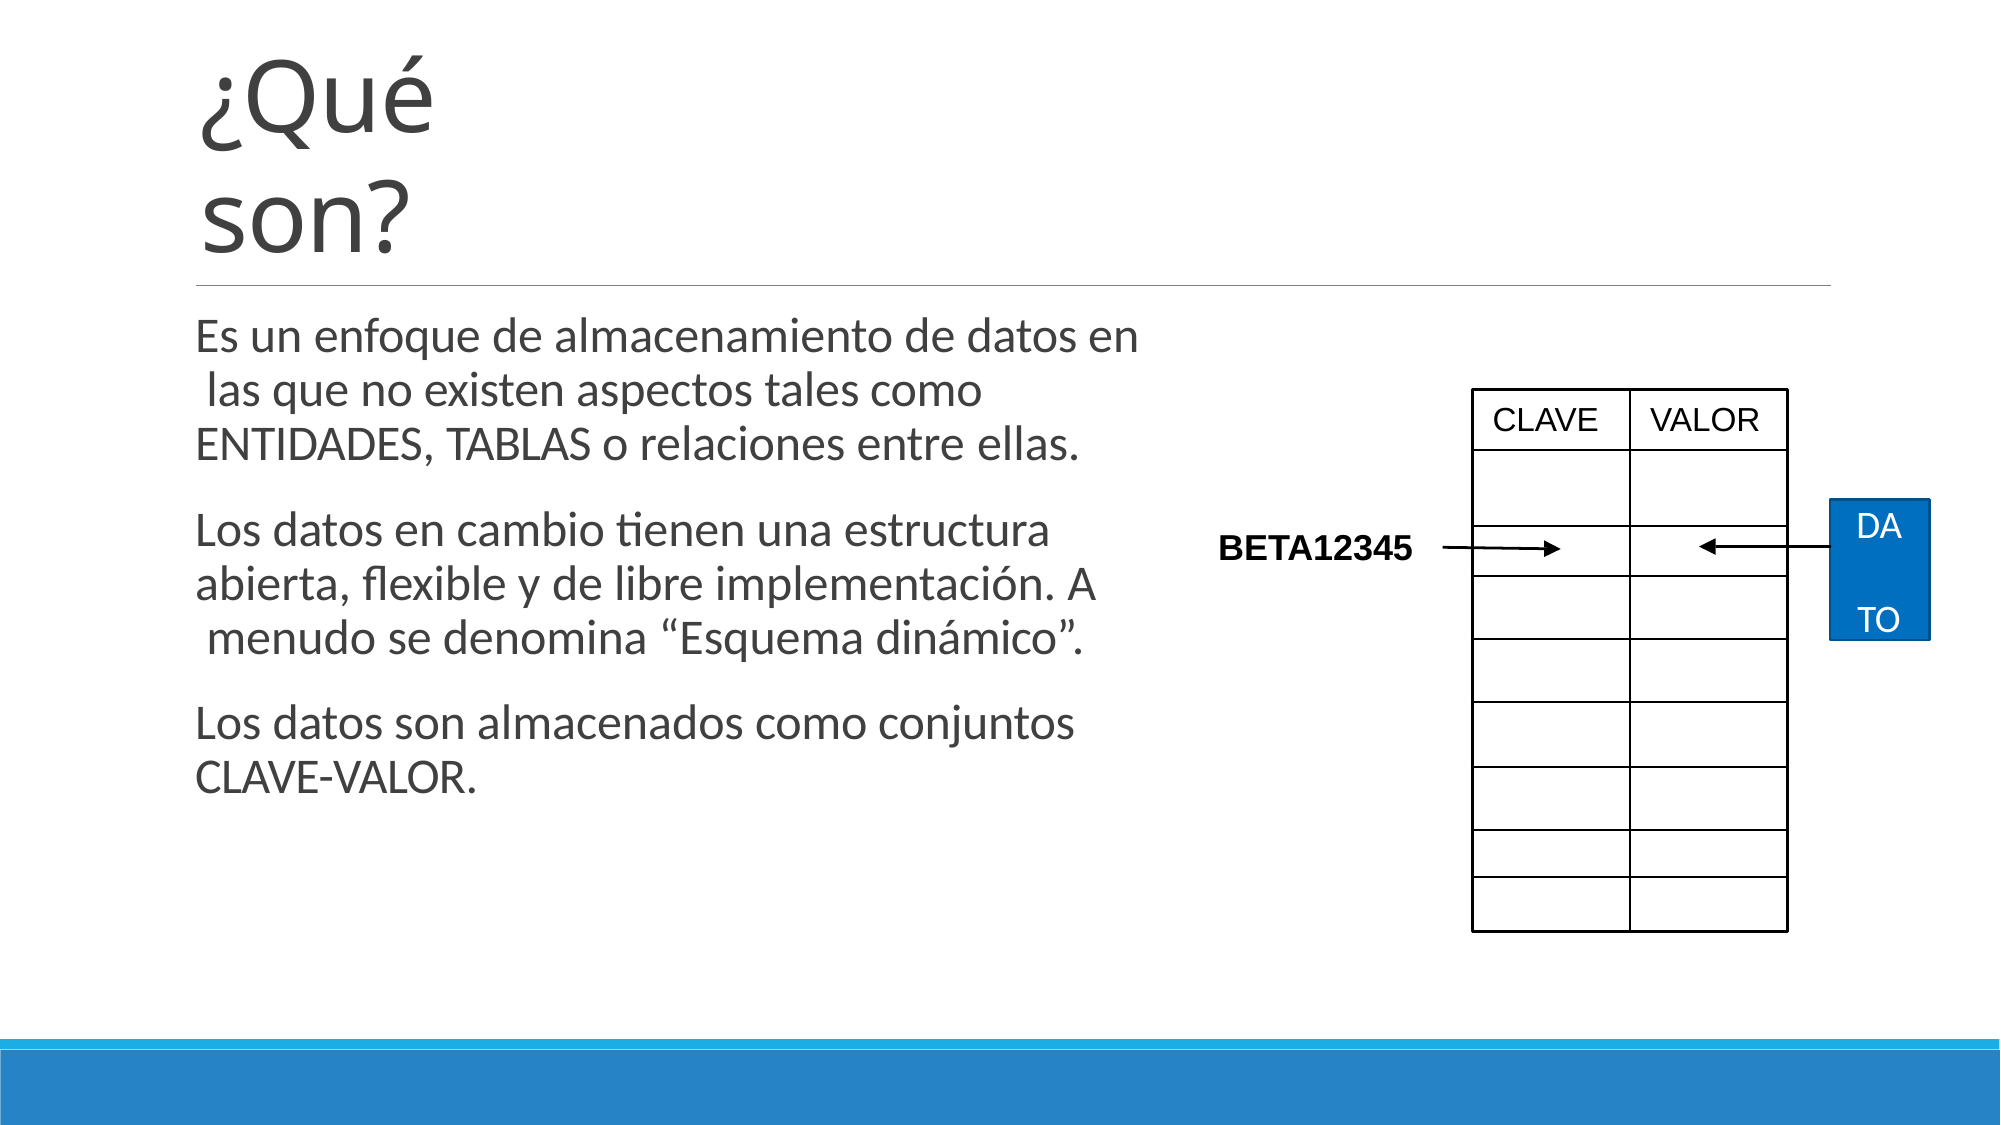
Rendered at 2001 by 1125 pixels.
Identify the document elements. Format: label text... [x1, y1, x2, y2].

text_box [1472, 768, 1629, 830]
text_box CLAVE [1474, 395, 1629, 439]
text_box [1442, 540, 1561, 558]
text_box [1472, 577, 1629, 639]
text_box [1472, 640, 1629, 702]
text_box [1472, 878, 1629, 932]
text_box [1630, 831, 1788, 877]
text_box Los datos en cambio tienen una estructura abierta, flexible y de libre implementación. A menudo se denomina “Esquema dinámico”. Los datos son almacenados como conjuntos CLAVE-VALOR. [192, 493, 1107, 804]
text_box [1630, 878, 1788, 932]
text_box [1699, 538, 1832, 555]
title ¿Qué son? [197, 29, 621, 273]
text_box [1472, 831, 1629, 877]
text_box Es un enfoque de almacenamiento de datos en las que no existen aspectos tales como ENTIDADES, TABLAS o relaciones entre ellas. [192, 300, 1150, 472]
text_box [1472, 703, 1629, 767]
text_box [1472, 526, 1629, 576]
text_box VALOR [1630, 395, 1786, 439]
text_box [1472, 450, 1629, 525]
text_box BETA12345 [1215, 521, 1419, 568]
text_box DA TO [1829, 499, 1930, 640]
text_box [1472, 389, 1629, 450]
text_box [1630, 450, 1788, 525]
text_box [1629, 389, 1788, 450]
text_box [1630, 526, 1788, 830]
